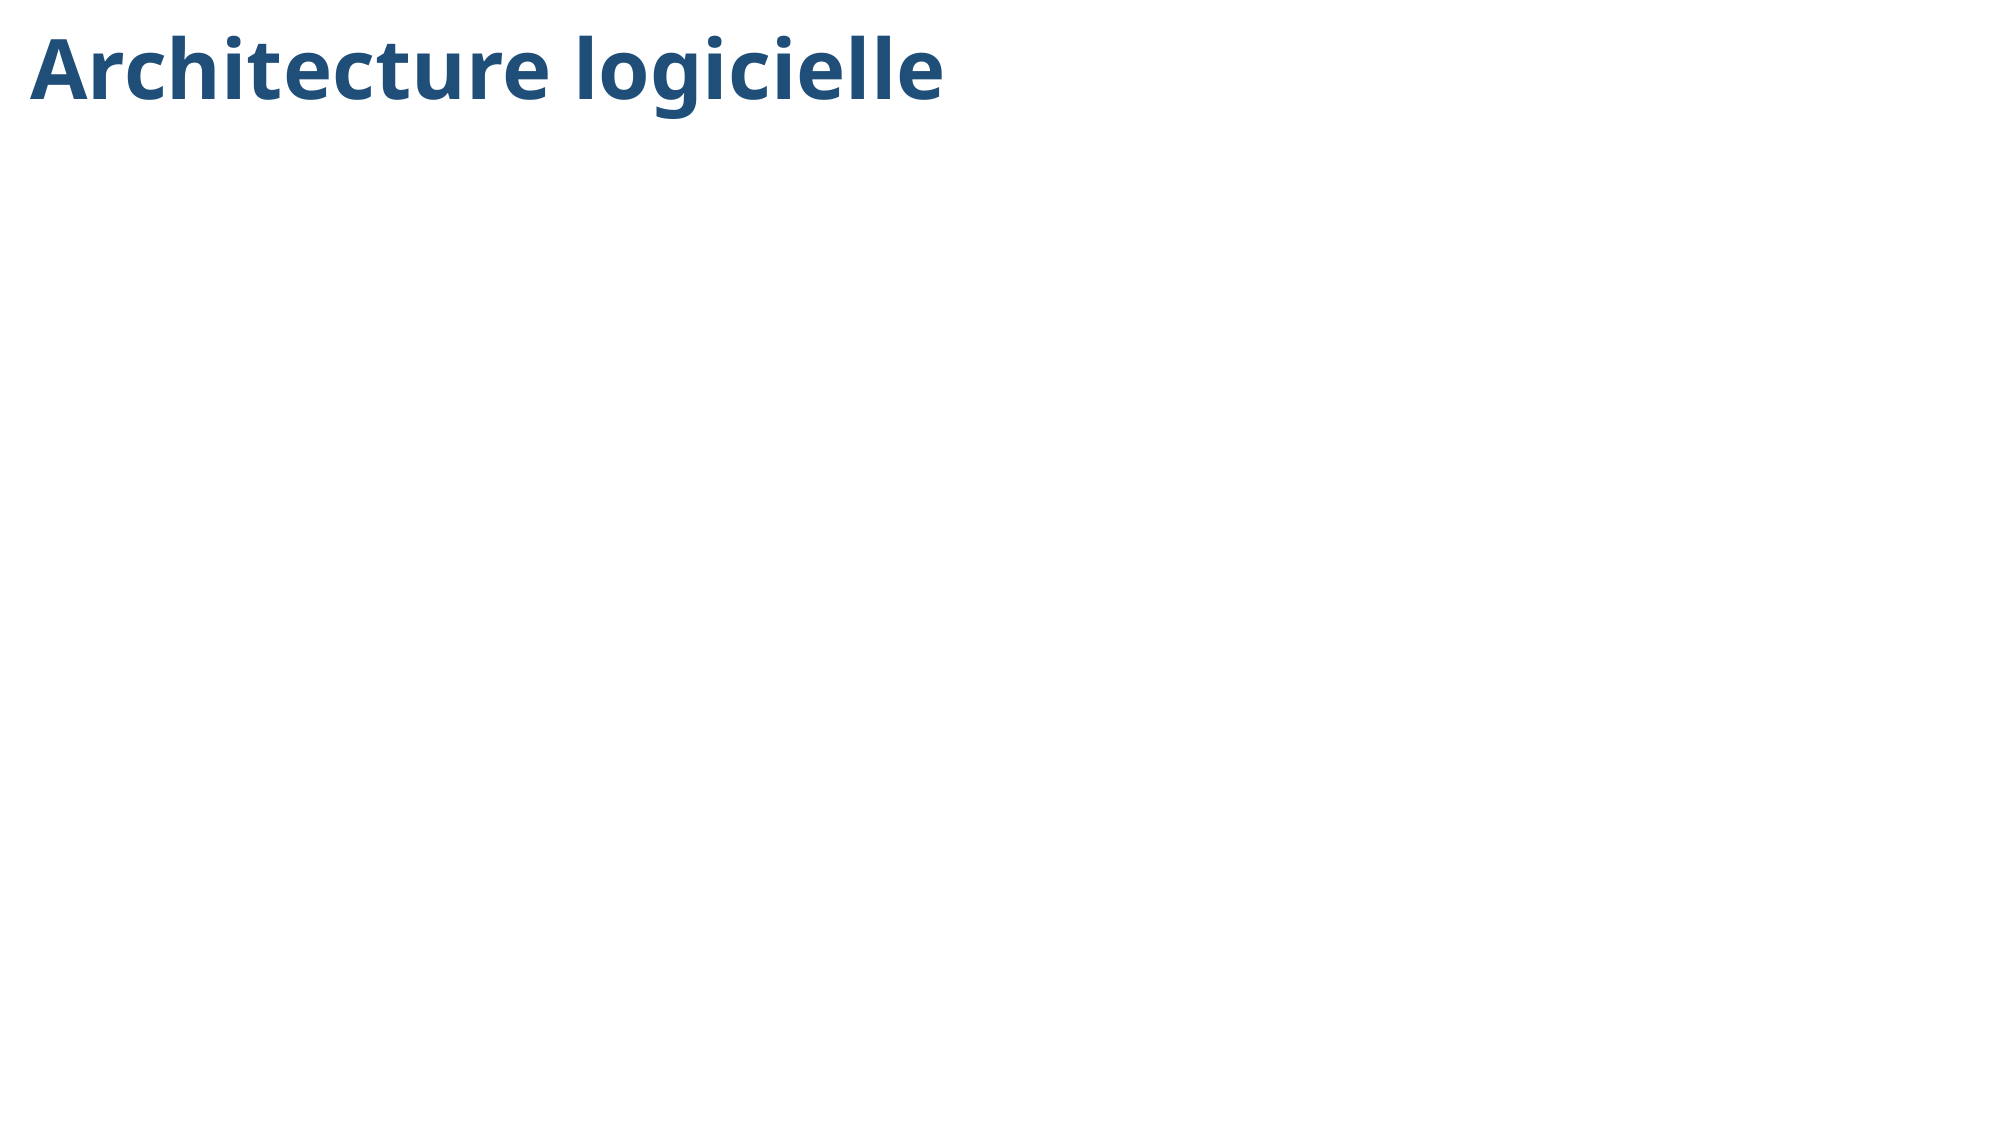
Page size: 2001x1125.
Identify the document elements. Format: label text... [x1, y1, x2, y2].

text_box Architecture logicielle [15, 8, 1864, 124]
